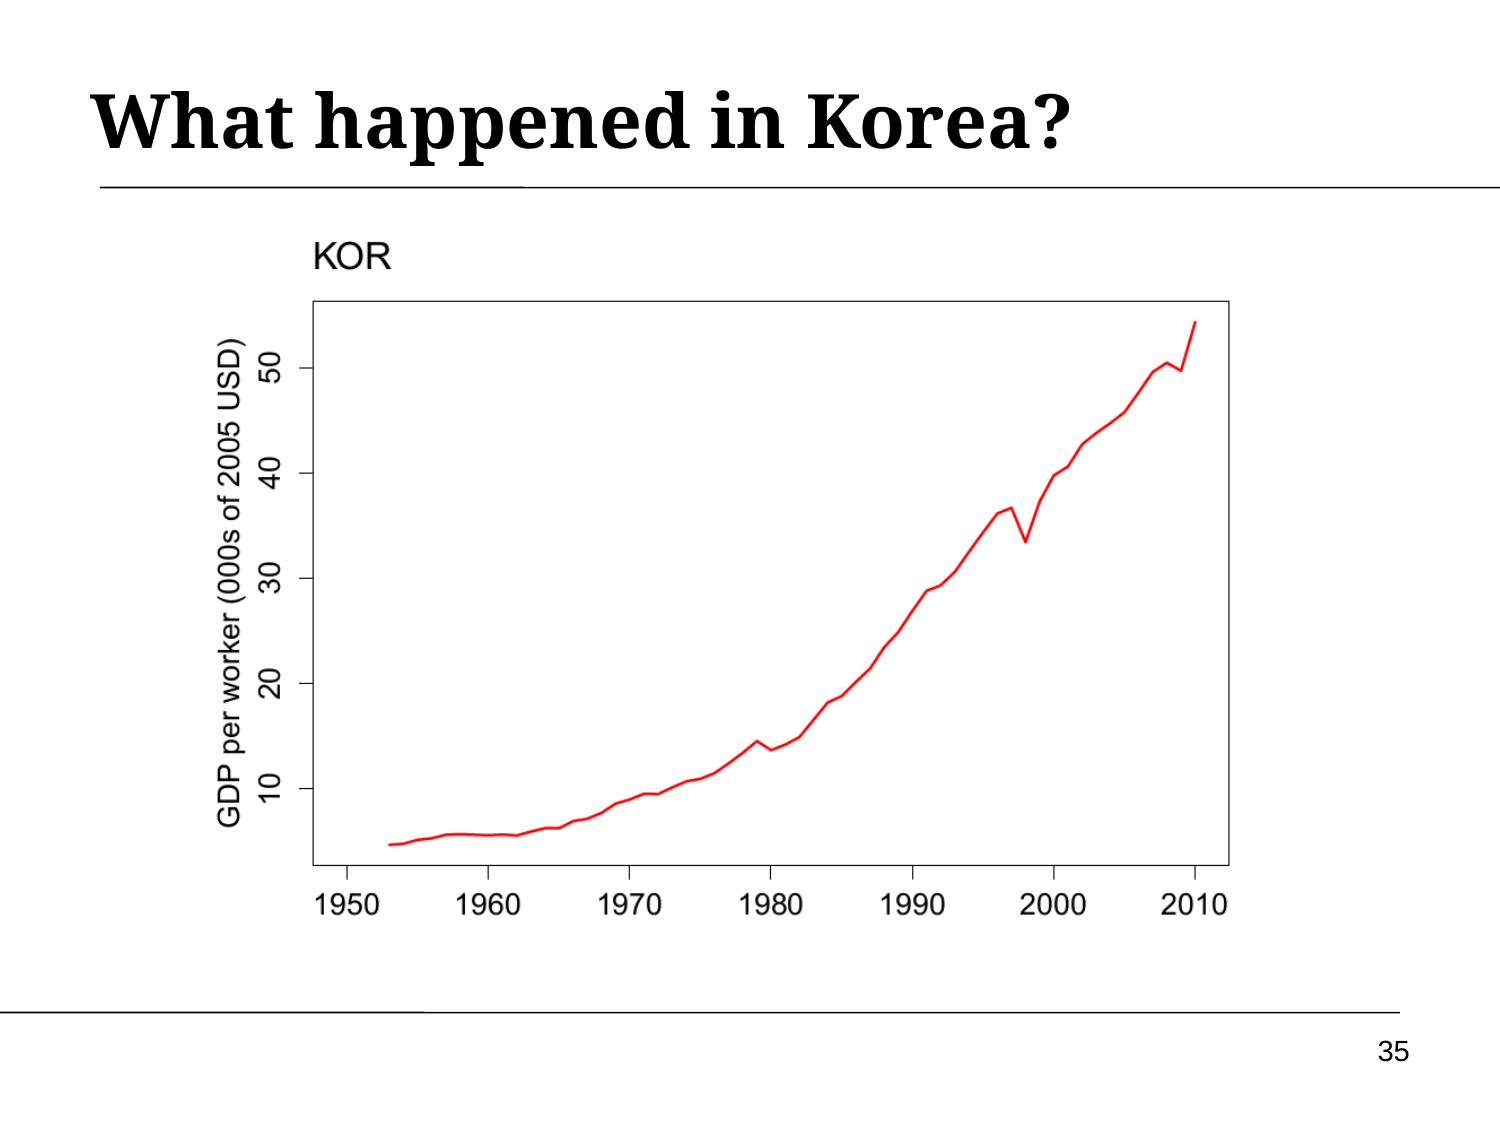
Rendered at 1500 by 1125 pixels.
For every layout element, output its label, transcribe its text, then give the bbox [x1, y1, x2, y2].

title What happened in Korea? [74, 49, 1426, 188]
slide_number 35 [1074, 1024, 1426, 1103]
picture [201, 190, 1286, 1004]
